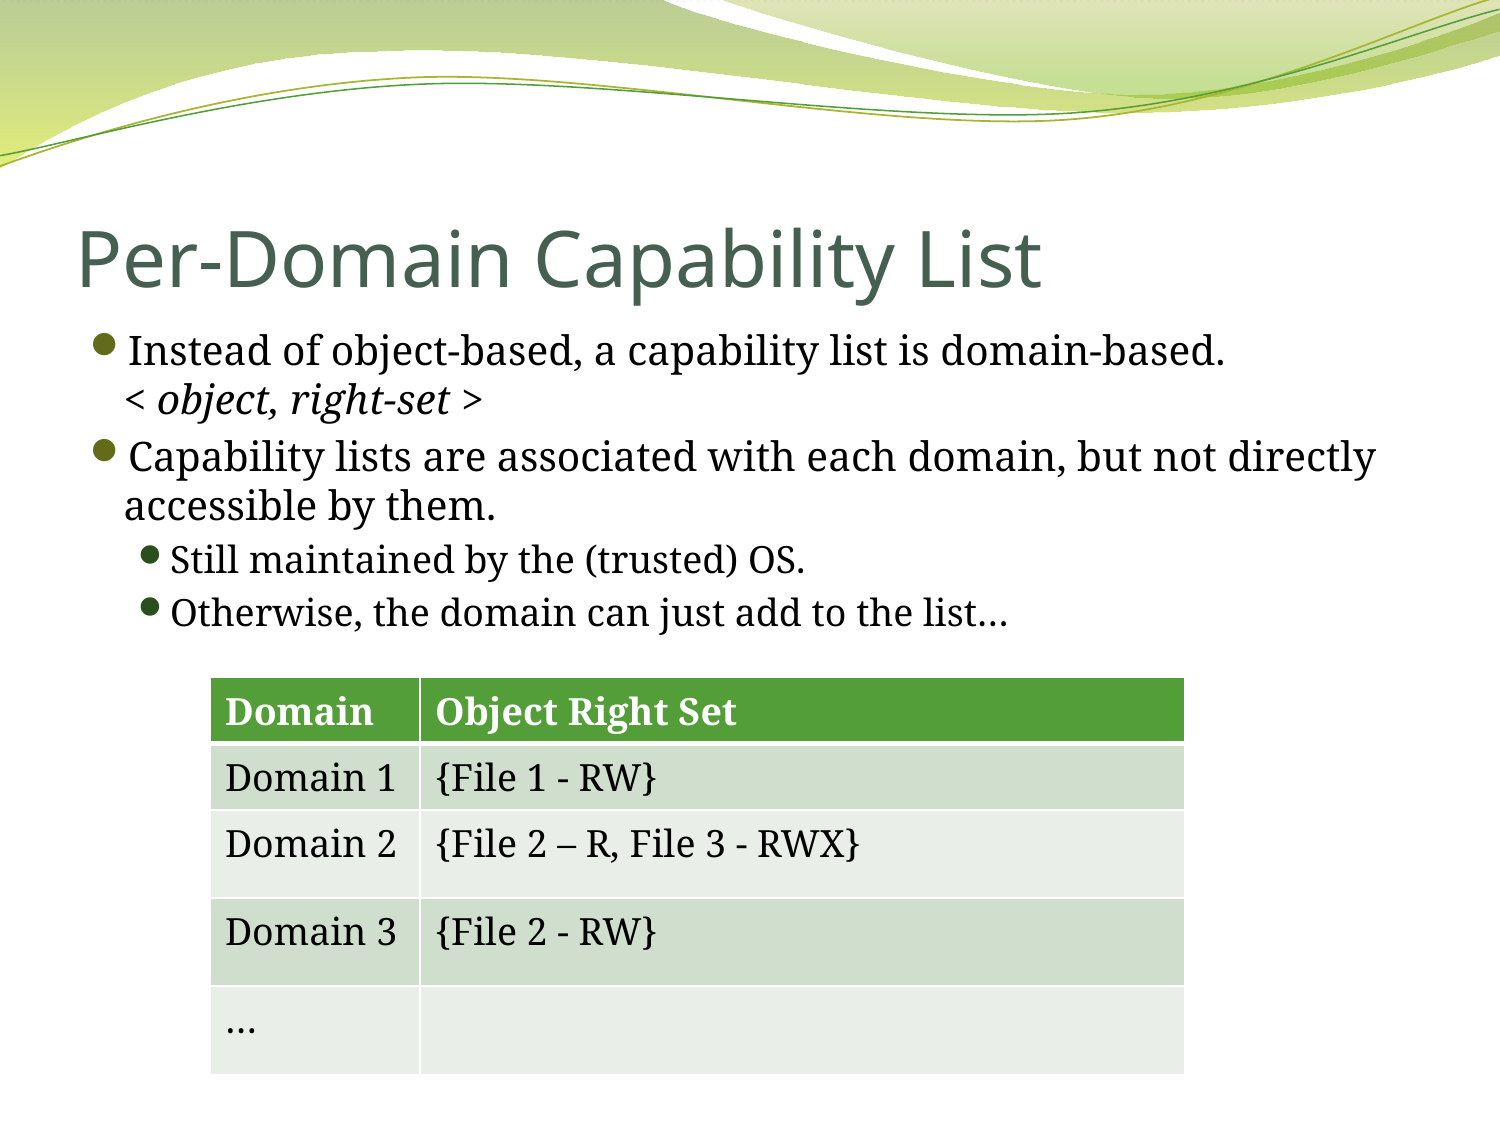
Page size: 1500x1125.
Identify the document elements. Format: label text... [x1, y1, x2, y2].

table_cell … [211, 987, 419, 1074]
list Instead of object-based, a capability list is domain-based. < object, right-set > Capability lists are associated with each domain, but not directly accessible by them. Still maintained by the (trusted) OS. Otherwise, the domain can just add to the list… [75, 317, 1425, 1038]
table_header Domain [211, 678, 419, 741]
title Per-Domain Capability List [75, 115, 1425, 303]
table_cell Domain 1 [211, 746, 419, 809]
table_cell [421, 987, 1184, 1074]
table_cell {File 2 - RW} [421, 899, 1184, 985]
table_cell Domain 3 [211, 899, 419, 985]
table_cell {File 2 – R, File 3 - RWX} [421, 811, 1184, 897]
table_header Object Right Set [421, 678, 1184, 741]
table_cell Domain 2 [211, 811, 419, 897]
table_cell {File 1 - RW} [421, 746, 1184, 809]
